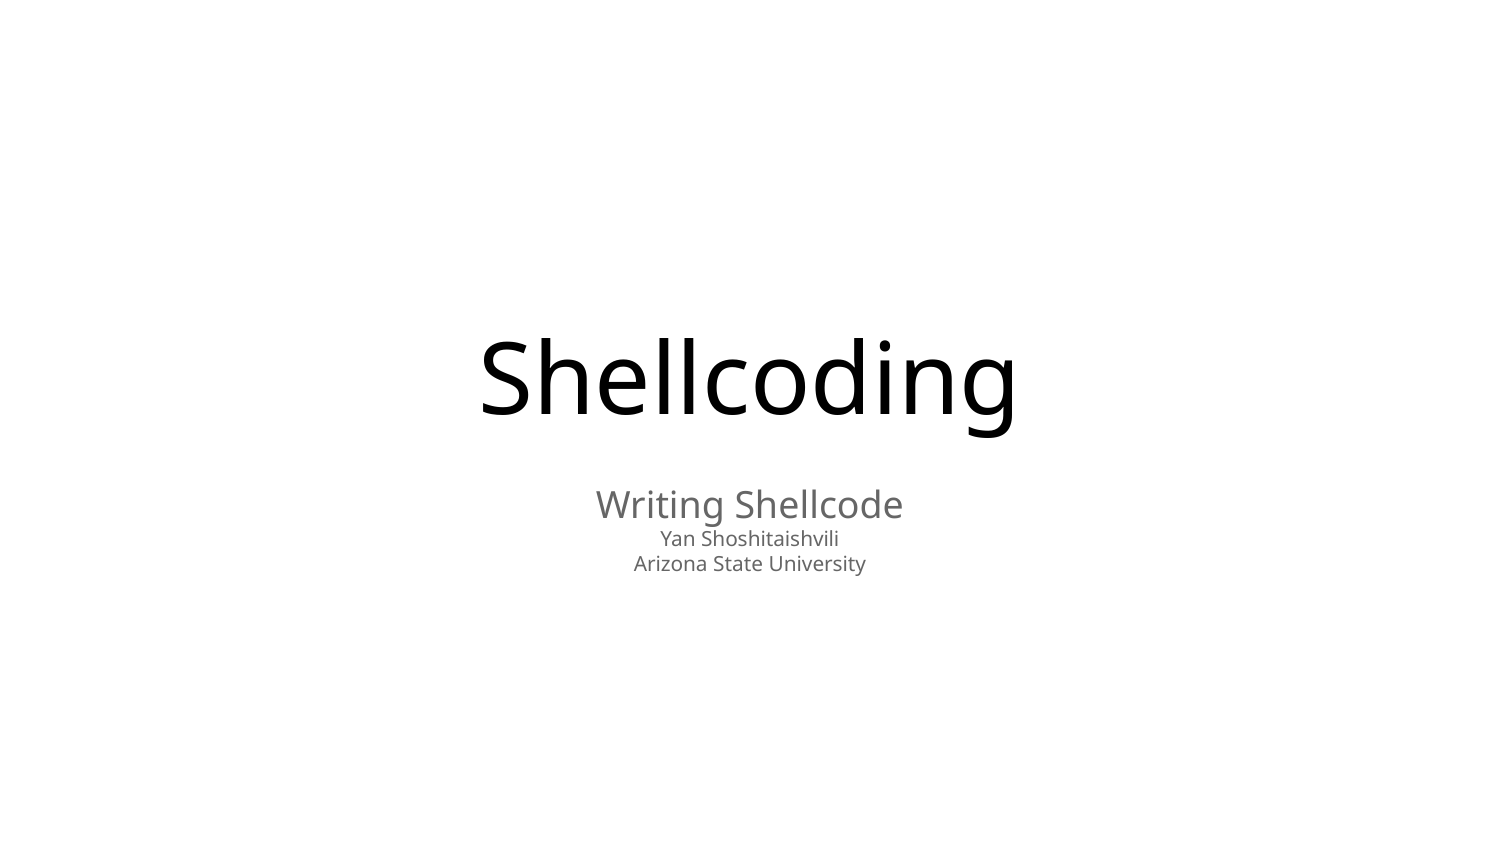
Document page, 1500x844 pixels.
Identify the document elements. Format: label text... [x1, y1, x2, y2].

title Shellcoding [112, 259, 1388, 450]
subtitle Writing Shellcode Yan Shoshitaishvili Arizona State University [112, 465, 1388, 595]
